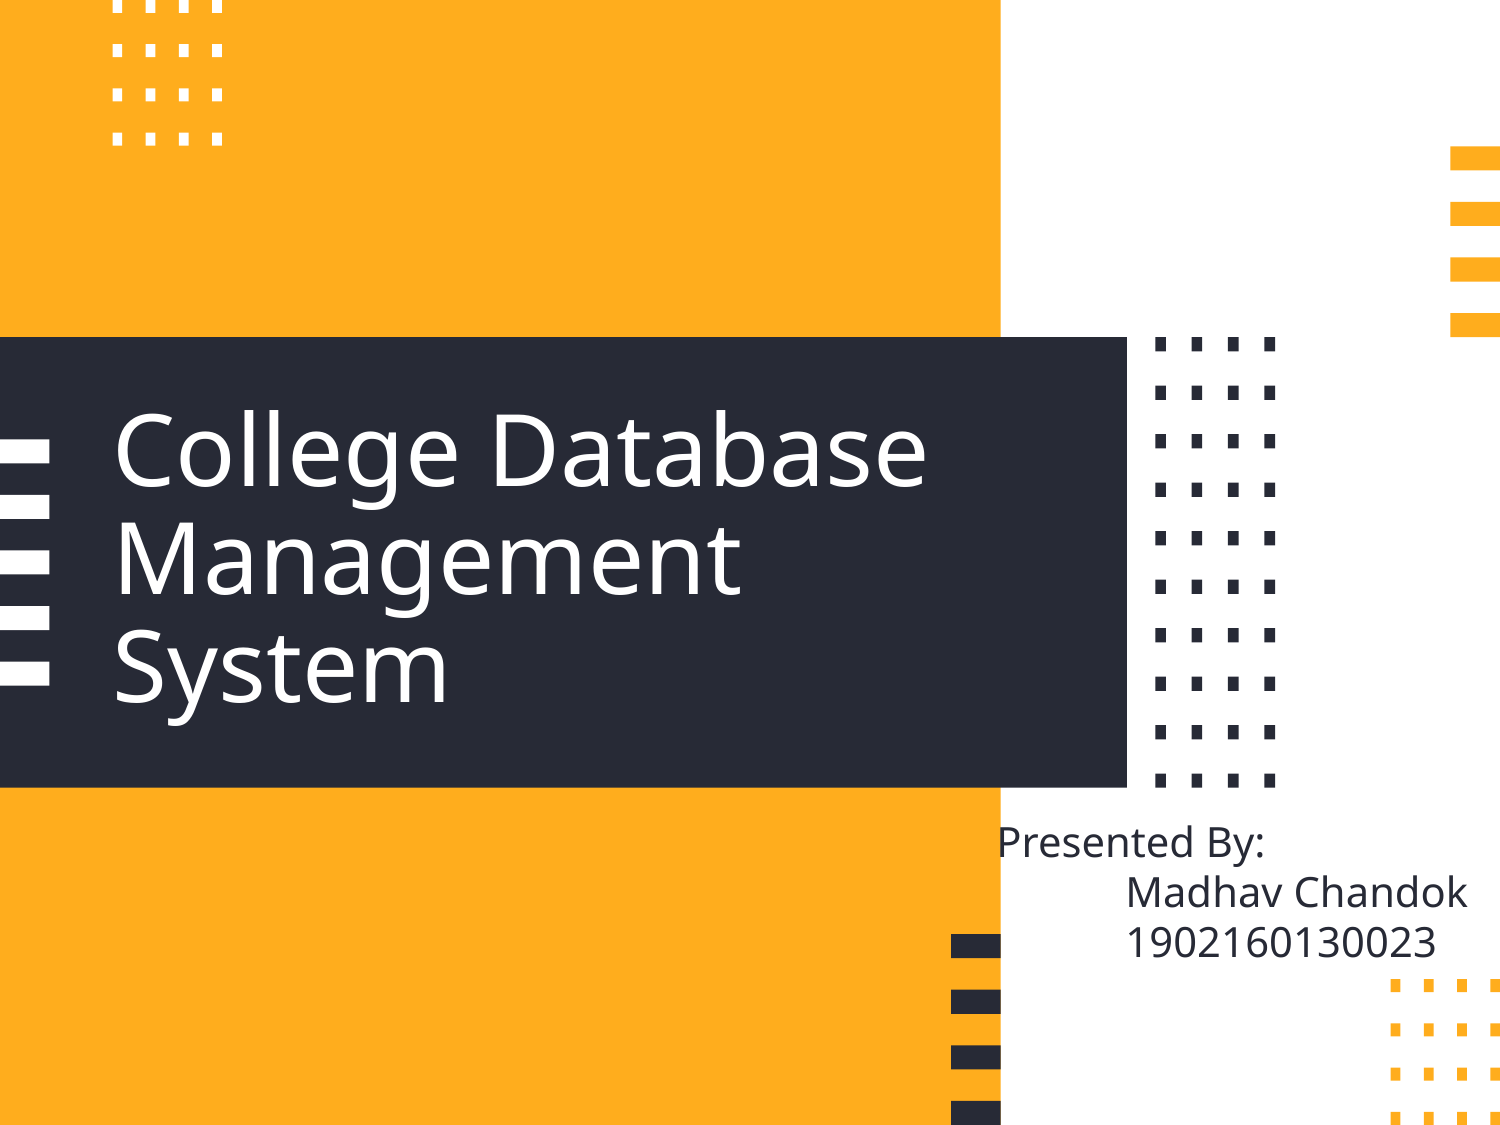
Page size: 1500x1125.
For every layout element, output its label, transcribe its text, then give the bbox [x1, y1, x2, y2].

text_box Presented By: Madhav Chandok 1902160130023 [981, 808, 1484, 974]
title College Database Management System [112, 337, 1055, 788]
